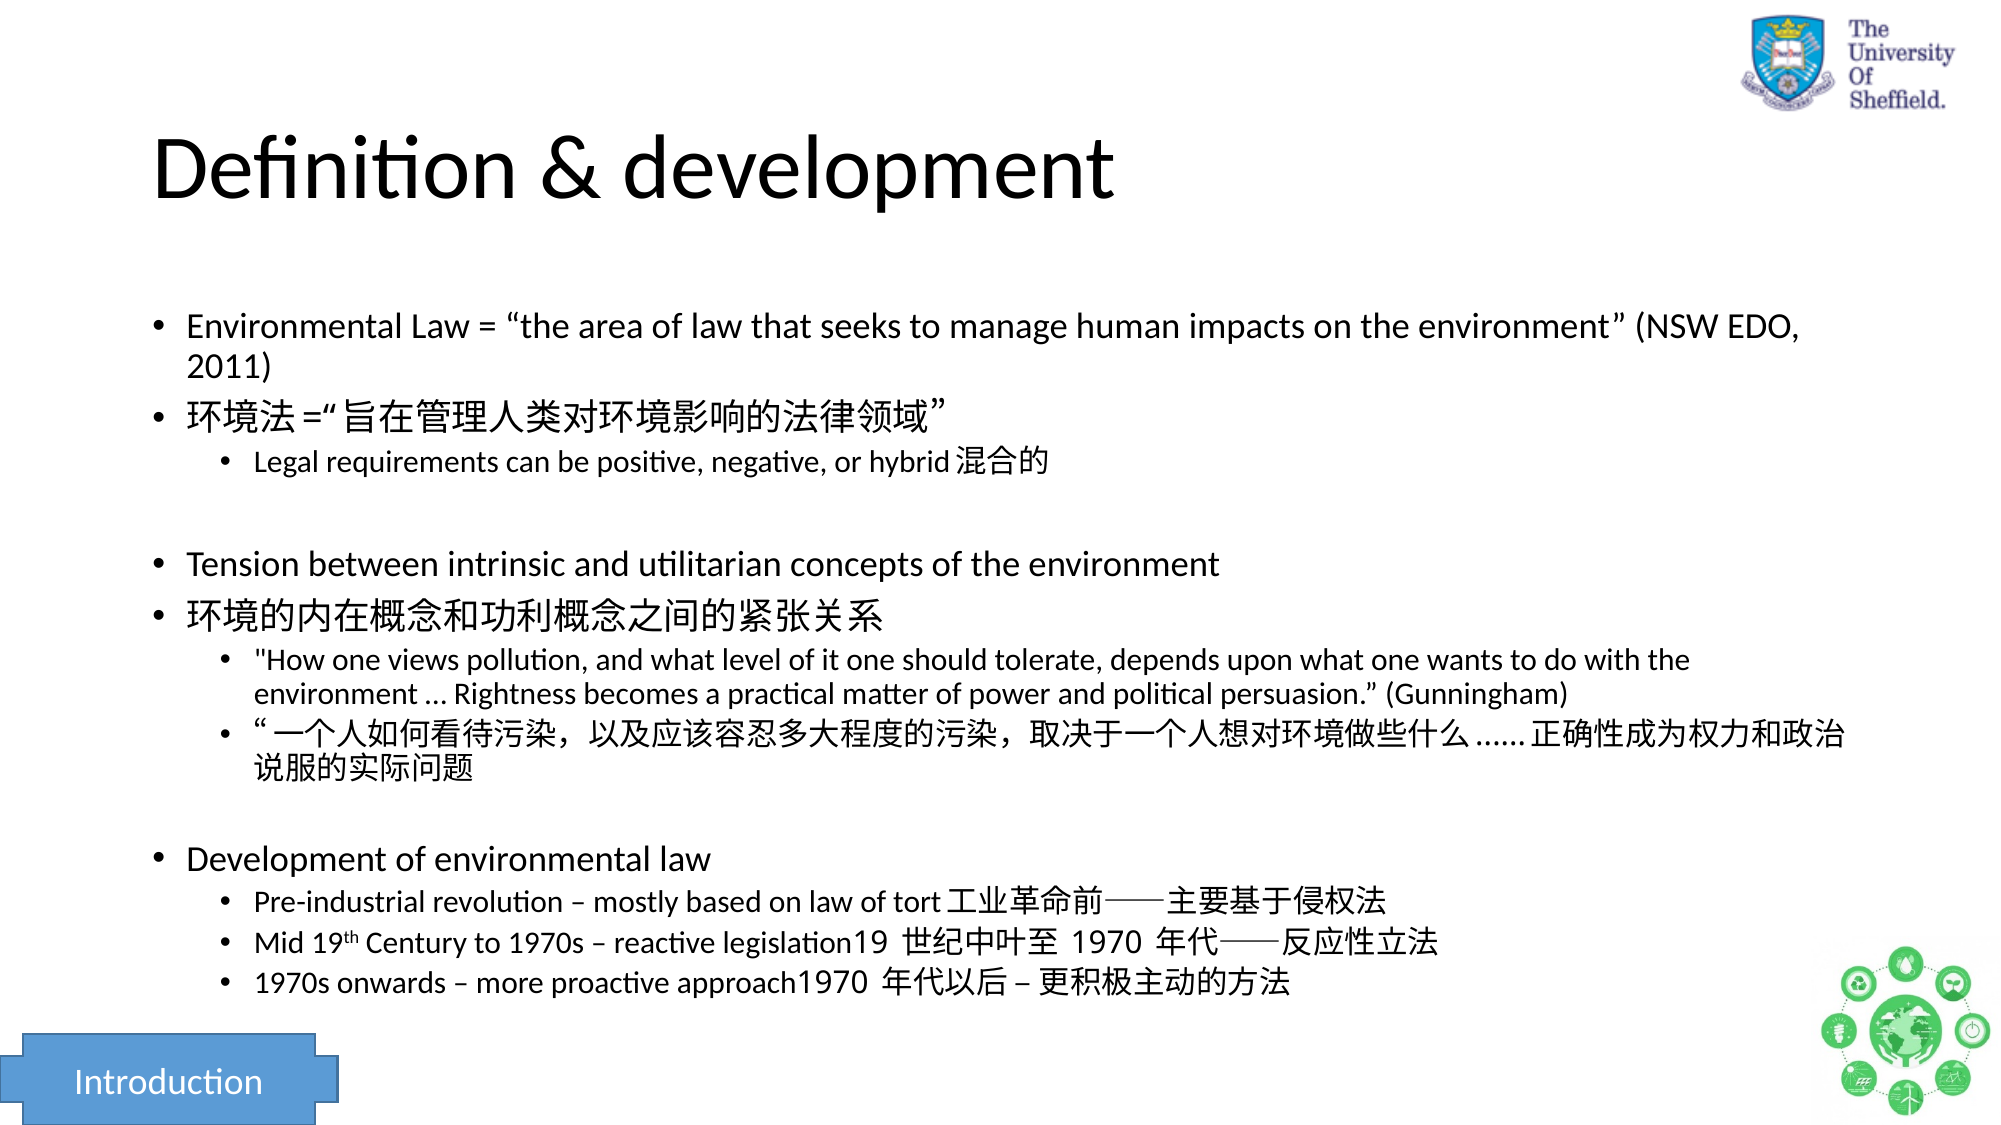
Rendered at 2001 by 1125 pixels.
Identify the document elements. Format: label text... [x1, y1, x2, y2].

picture [1706, 0, 2000, 125]
title Definition & development [137, 59, 1863, 278]
text_box Introduction [0, 1033, 339, 1125]
picture [1811, 936, 2000, 1125]
list Environmental Law = “the area of law that seeks to manage human impacts on the environment” (NSW EDO, 2011) 环境法=“旨在管理人类对环境影响的法律领域” Legal requirements can be positive, negative, or hybrid混合的 Tension between intrinsic and utilitarian concepts of the environment 环境的内在概念和功利概念之间的紧张关系 "How one views pollution, and what level of it one should tolerate, depends upon what one wants to do with the environment … Rightness becomes a practical matter of power and political persuasion.” (Gunningham) “一个人如何看待污染，以及应该容忍多大程度的污染，取决于一个人想对环境做些什么......正确性成为权力和政治说服的实际问题 Development of environmental law Pre-industrial revolution – mostly based on law of tort工业革命前——主要基于侵权法 Mid 19th Century to 1970s – reactive legislation19 世纪中叶至 1970 年代——反应性立法 1970s onwards – more proactive approach1970 年代以后 – 更积极主动的方法 [137, 299, 1863, 1014]
